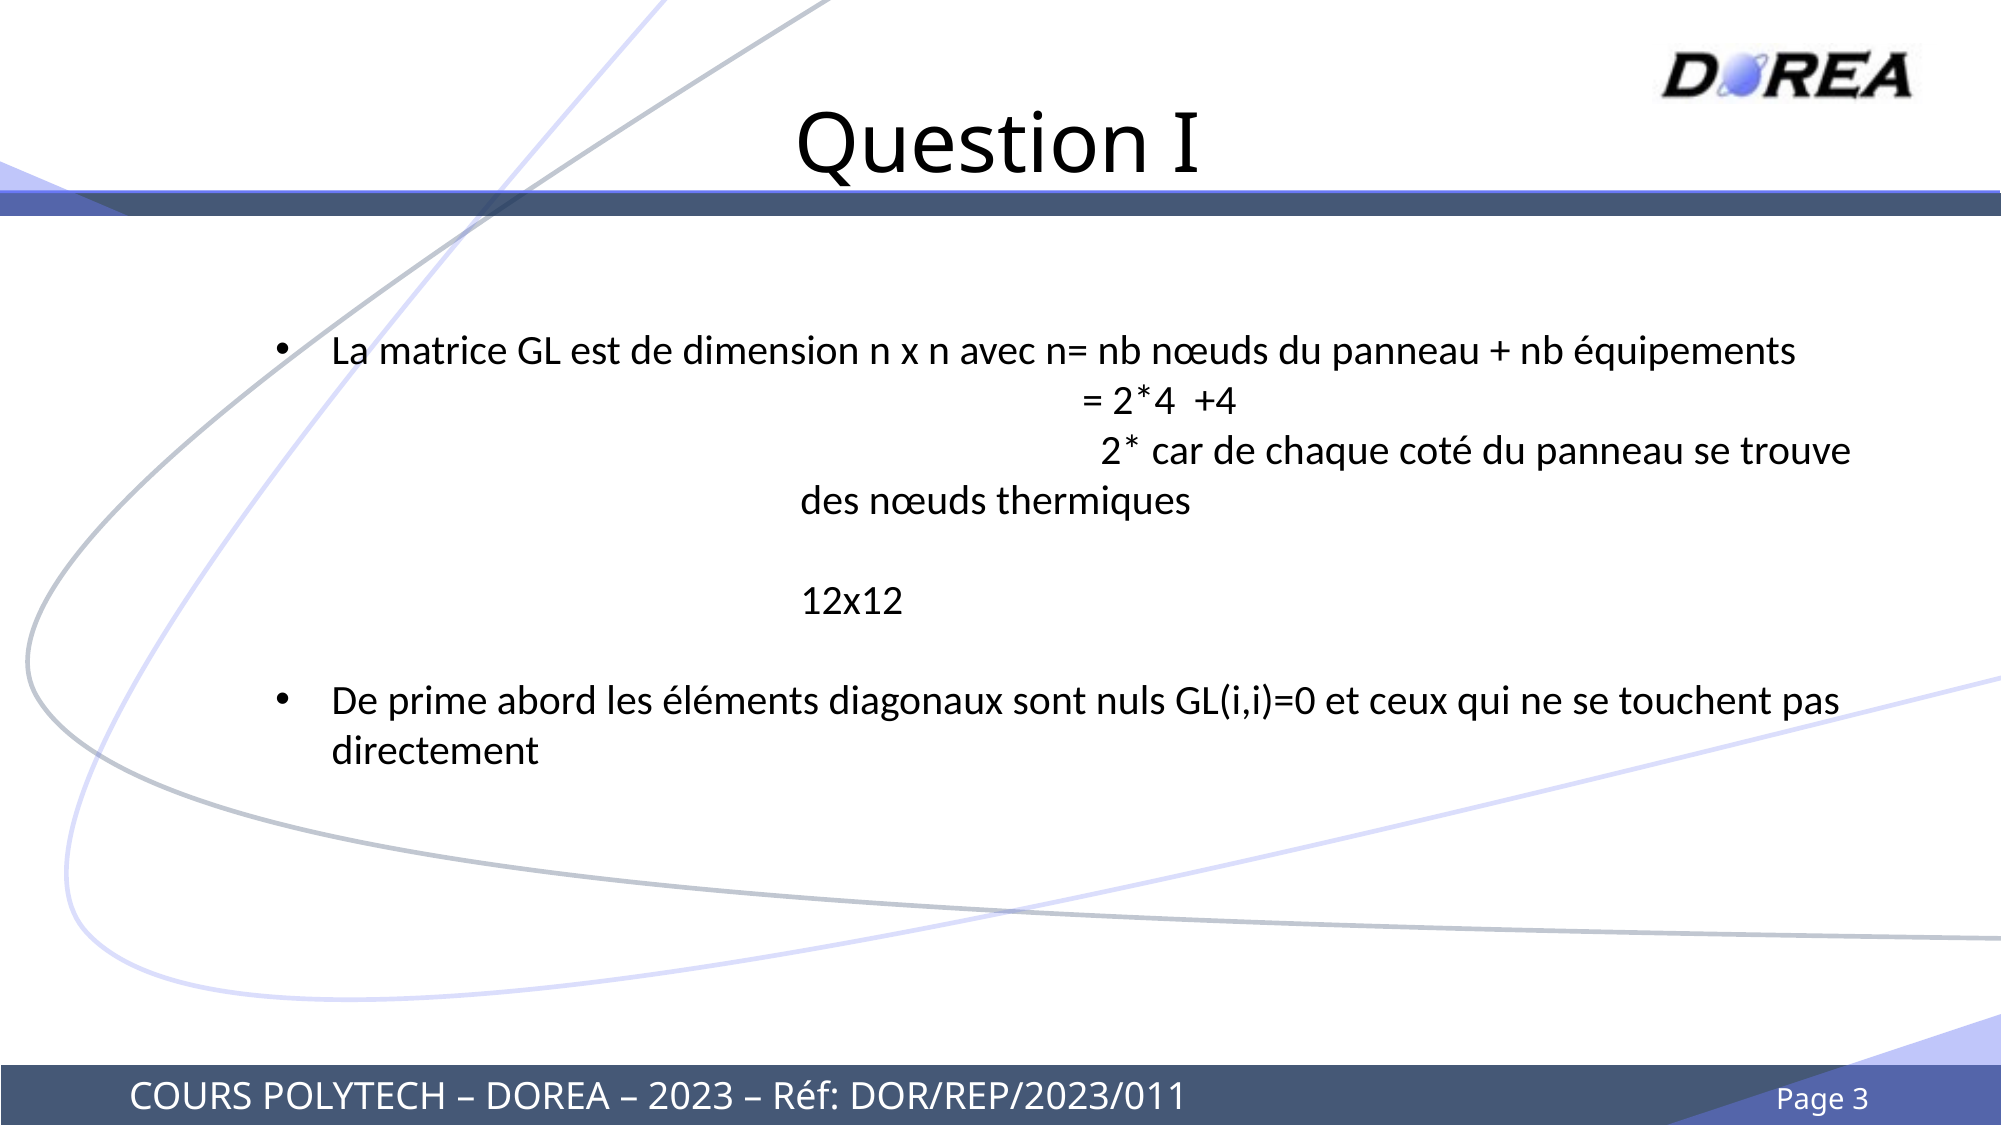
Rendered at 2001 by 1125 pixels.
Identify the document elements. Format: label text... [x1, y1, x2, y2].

title Question I [60, 36, 1958, 254]
text_box La matrice GL est de dimension n x n avec n= nb nœuds du panneau + nb équipements = 2*4 +4 2* car de chaque coté du panneau se trouve des nœuds thermiques 12x12 De prime abord les éléments diagonaux sont nuls GL(i,i)=0 et ceux qui ne se touchent pas directement [185, 315, 1867, 831]
